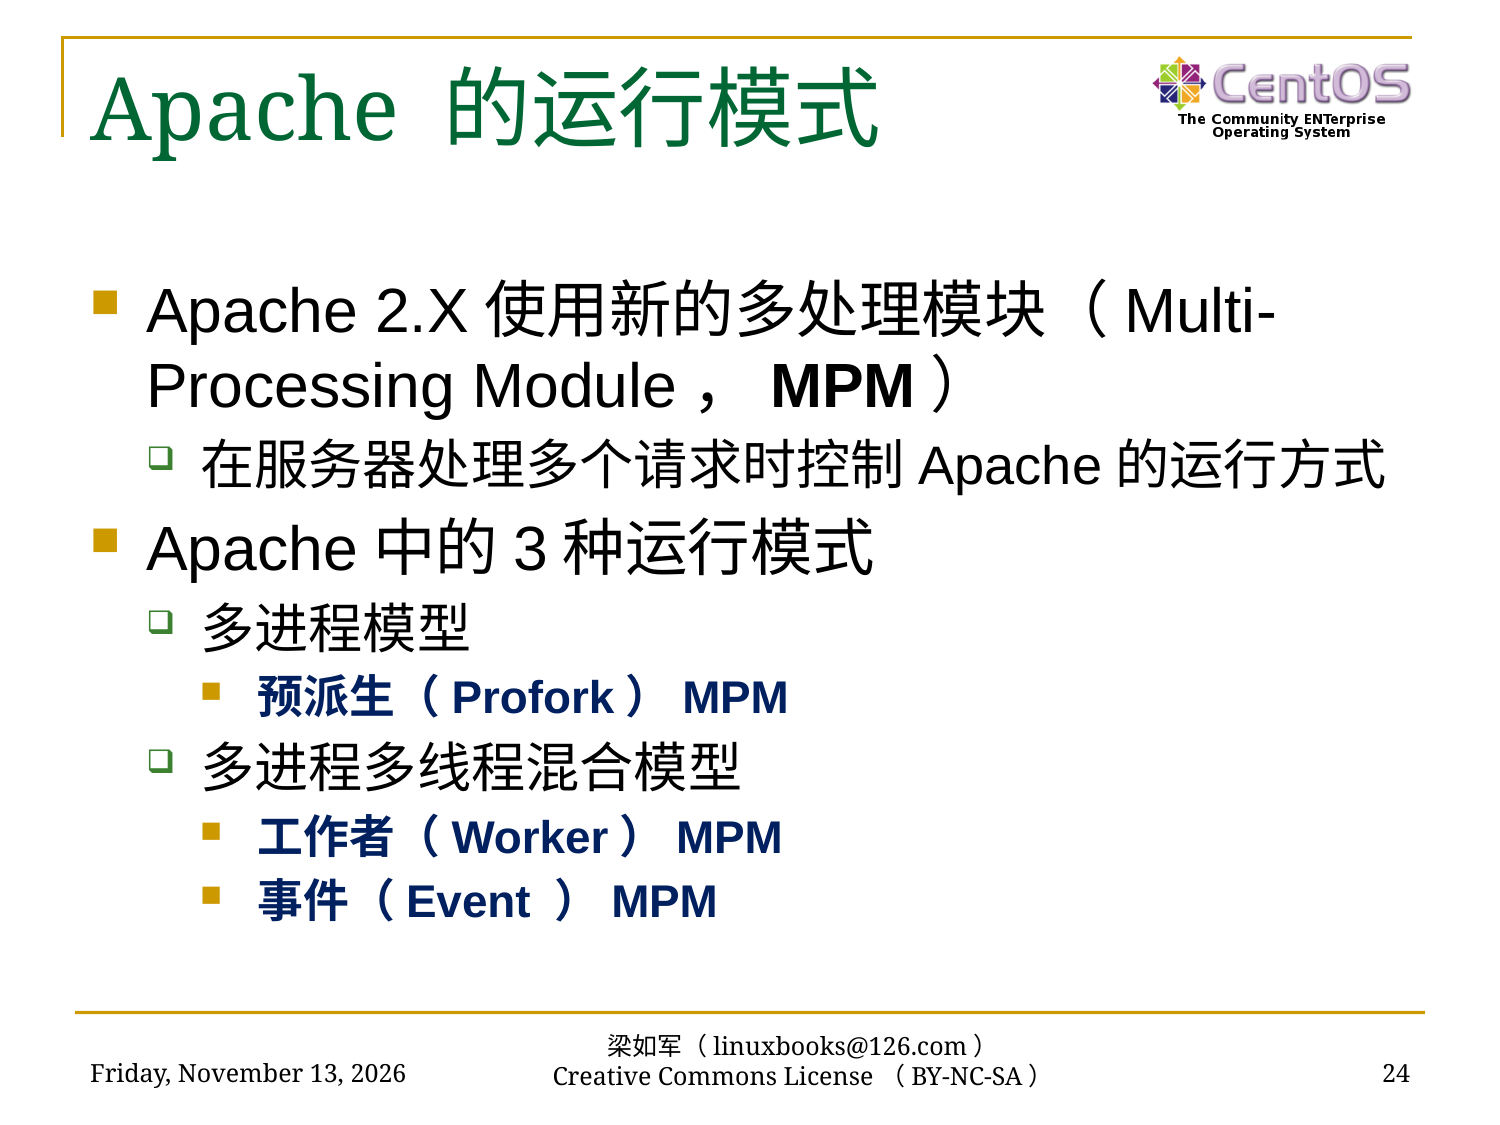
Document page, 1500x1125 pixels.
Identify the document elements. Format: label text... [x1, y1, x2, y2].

slide_number 24 [1074, 1023, 1426, 1100]
footer 梁如军（linuxbooks@126.com） Creative Commons License（BY-NC-SA） [359, 1022, 1247, 1099]
title Apache 的运行模式 [74, 45, 1426, 233]
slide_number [74, 1023, 426, 1100]
list Apache 2.X使用新的多处理模块（Multi-Processing Module，MPM） 在服务器处理多个请求时控制Apache的运行方式 Apache中的3种运行模式 多进程模型 预派生（Profork）MPM 多进程多线程混合模型 工作者（Worker）MPM 事件（Event ）MPM [74, 262, 1426, 1006]
